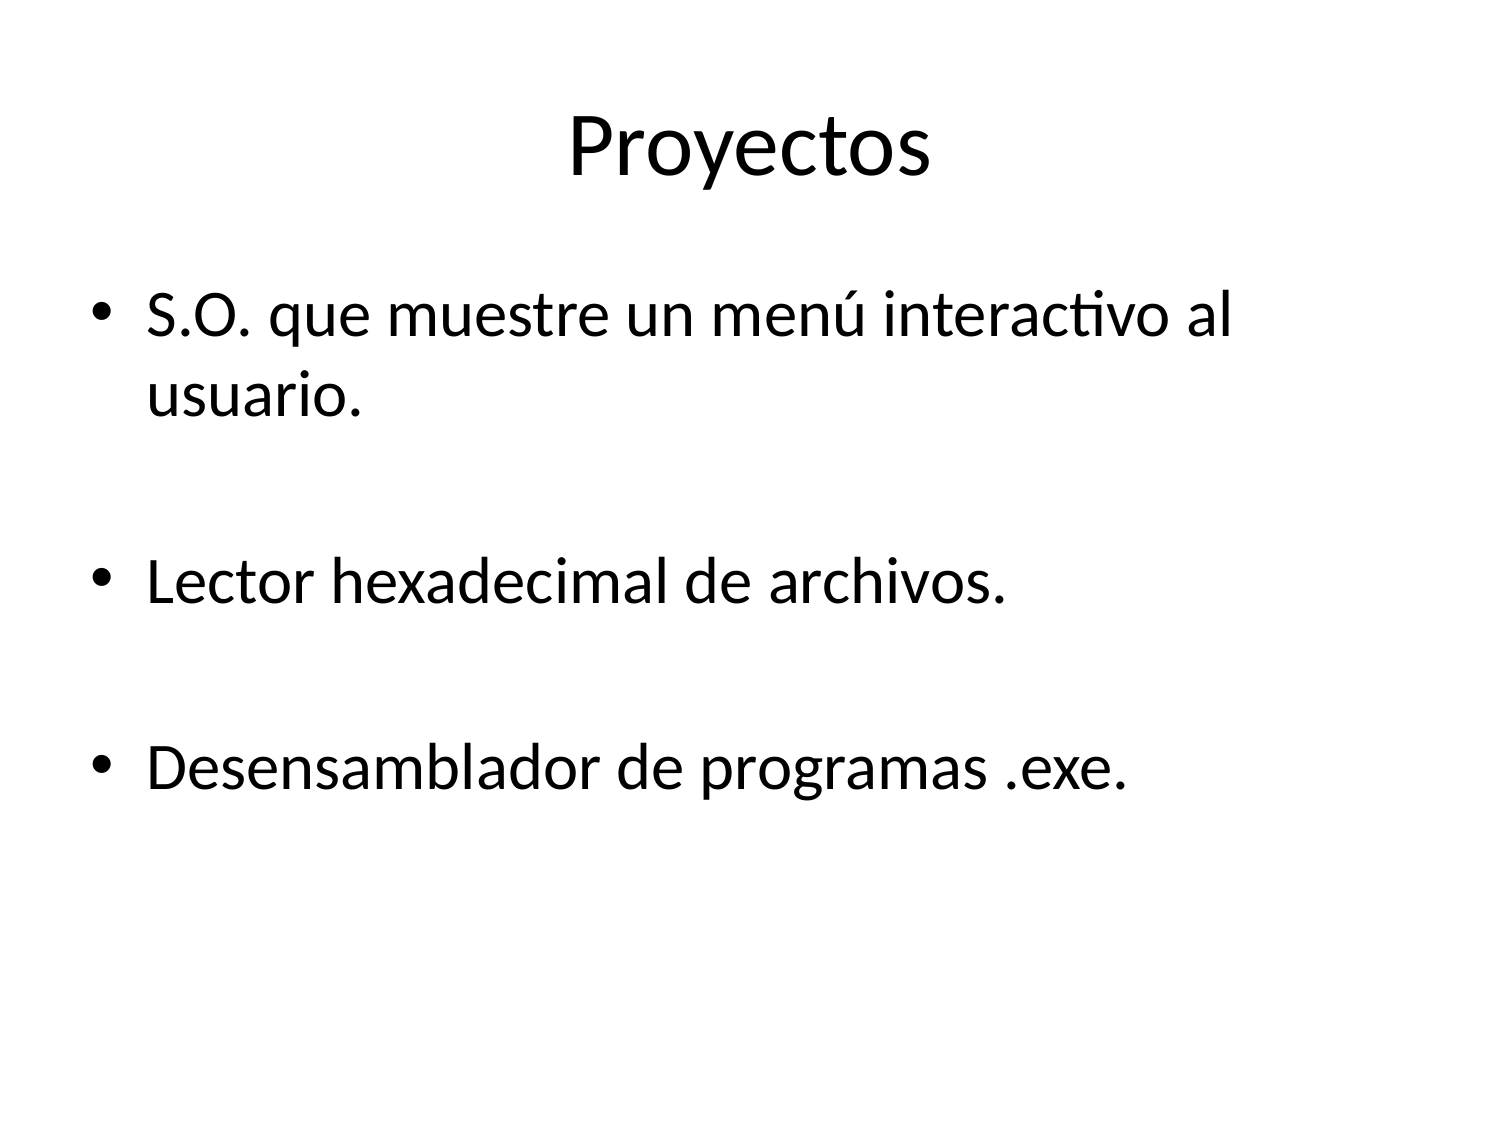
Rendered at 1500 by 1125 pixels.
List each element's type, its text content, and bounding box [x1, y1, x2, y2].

title Proyectos [75, 45, 1425, 233]
list S.O. que muestre un menú interactivo al usuario. Lector hexadecimal de archivos. Desensamblador de programas .exe. [75, 262, 1425, 1005]
